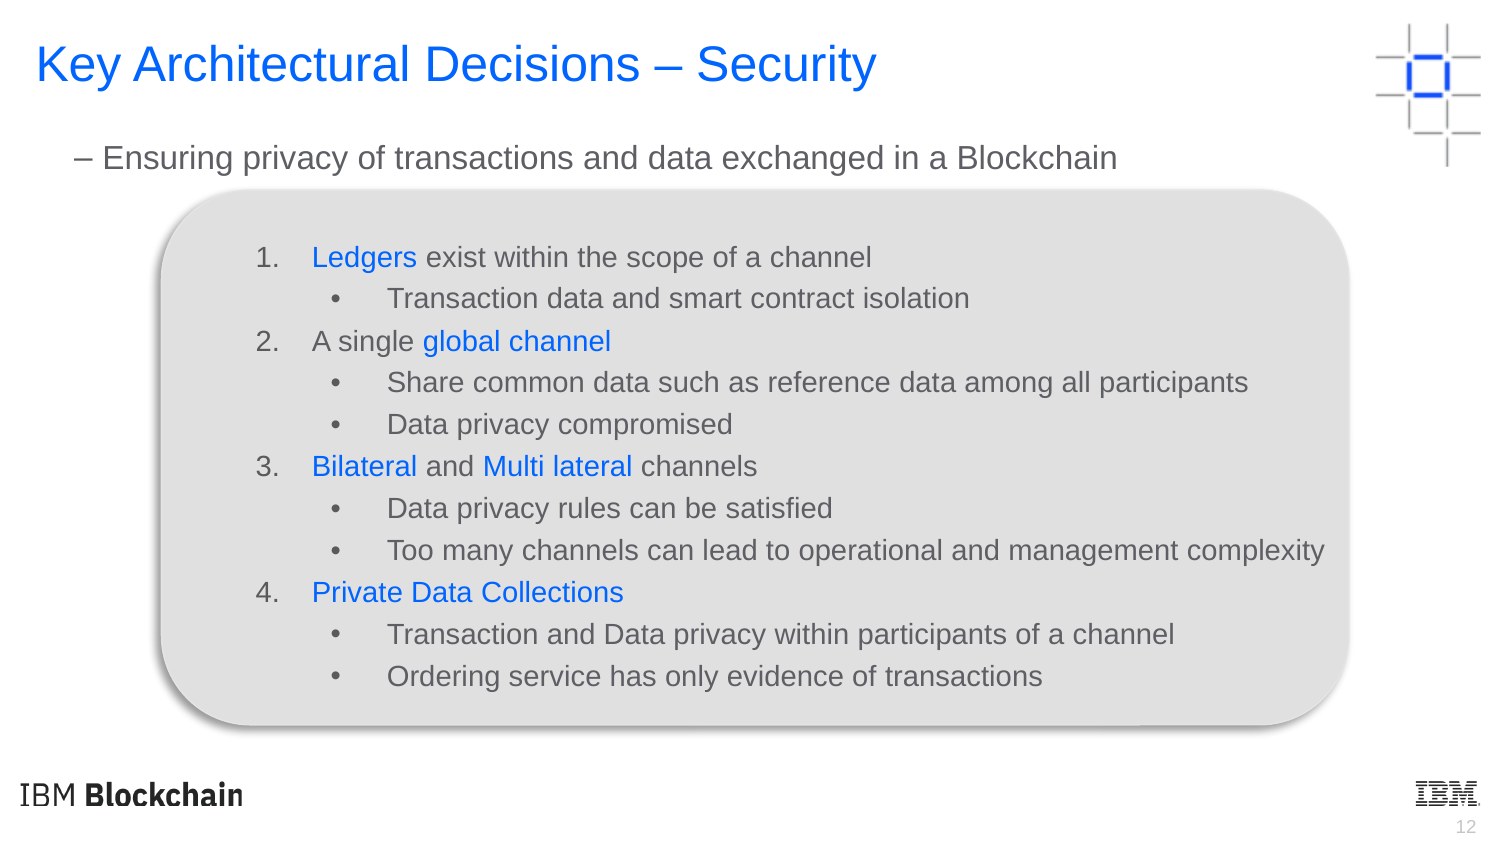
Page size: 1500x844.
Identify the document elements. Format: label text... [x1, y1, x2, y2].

text_box Ledgers exist within the scope of a channel Transaction data and smart contract isolation A single global channel Share common data such as reference data among all participants Data privacy compromised Bilateral and Multi lateral channels Data privacy rules can be satisfied Too many channels can lead to operational and management complexity Private Data Collections Transaction and Data privacy within participants of a channel Ordering service has only evidence of transactions [240, 233, 1386, 785]
picture [1376, 24, 1480, 166]
text_box [160, 189, 1337, 725]
text_box Ensuring privacy of transactions and data exchanged in a Blockchain [59, 132, 1172, 209]
list Key Architectural Decisions – Security [20, 23, 1295, 115]
